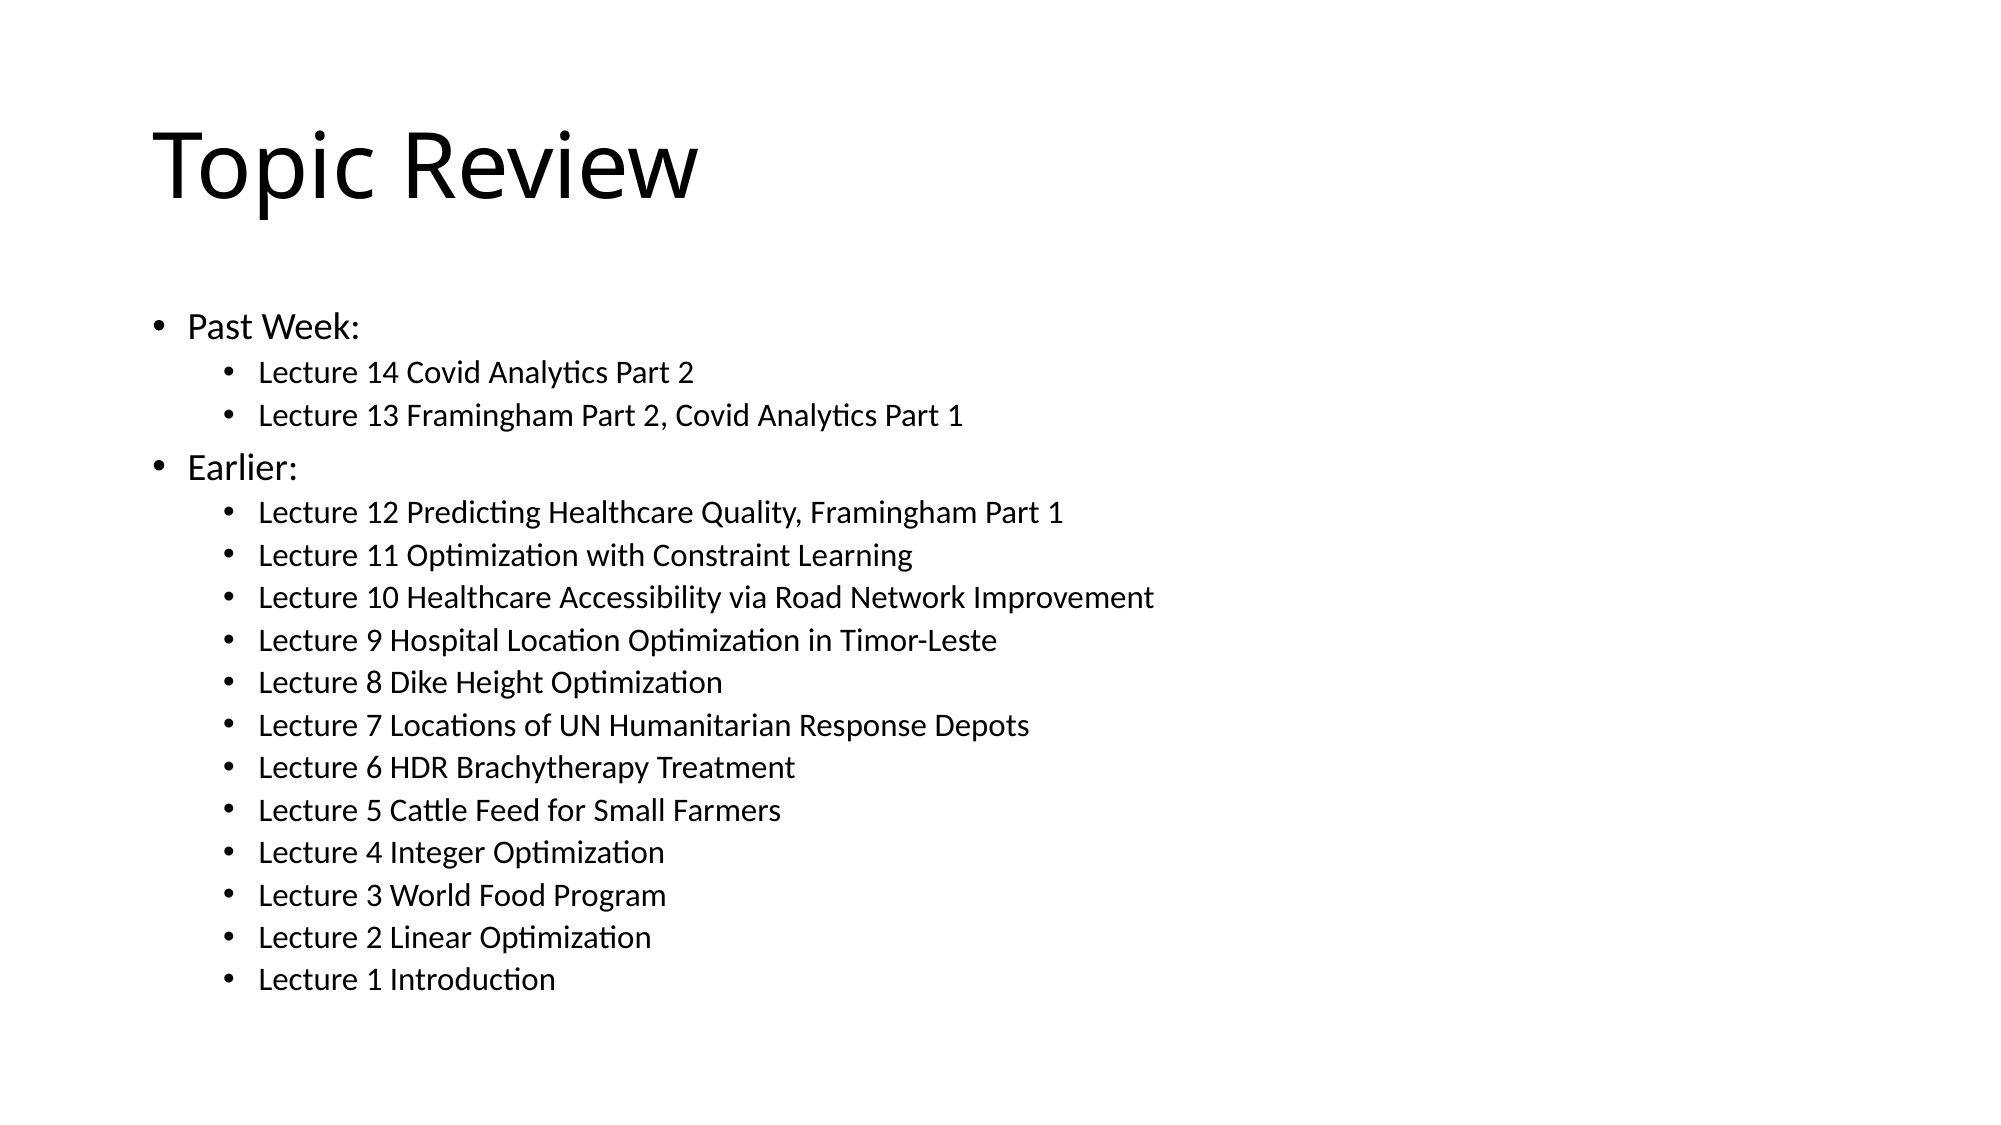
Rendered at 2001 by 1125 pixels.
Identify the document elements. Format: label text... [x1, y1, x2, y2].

list Past Week: Lecture 14 Covid Analytics Part 2 Lecture 13 Framingham Part 2, Covid Analytics Part 1 Earlier: Lecture 12 Predicting Healthcare Quality, Framingham Part 1 Lecture 11 Optimization with Constraint Learning Lecture 10 Healthcare Accessibility via Road Network Improvement Lecture 9 Hospital Location Optimization in Timor-Leste Lecture 8 Dike Height Optimization Lecture 7 Locations of UN Humanitarian Response Depots Lecture 6 HDR Brachytherapy Treatment Lecture 5 Cattle Feed for Small Farmers Lecture 4 Integer Optimization Lecture 3 World Food Program Lecture 2 Linear Optimization Lecture 1 Introduction [137, 299, 1863, 1014]
title Topic Review [137, 59, 1863, 278]
